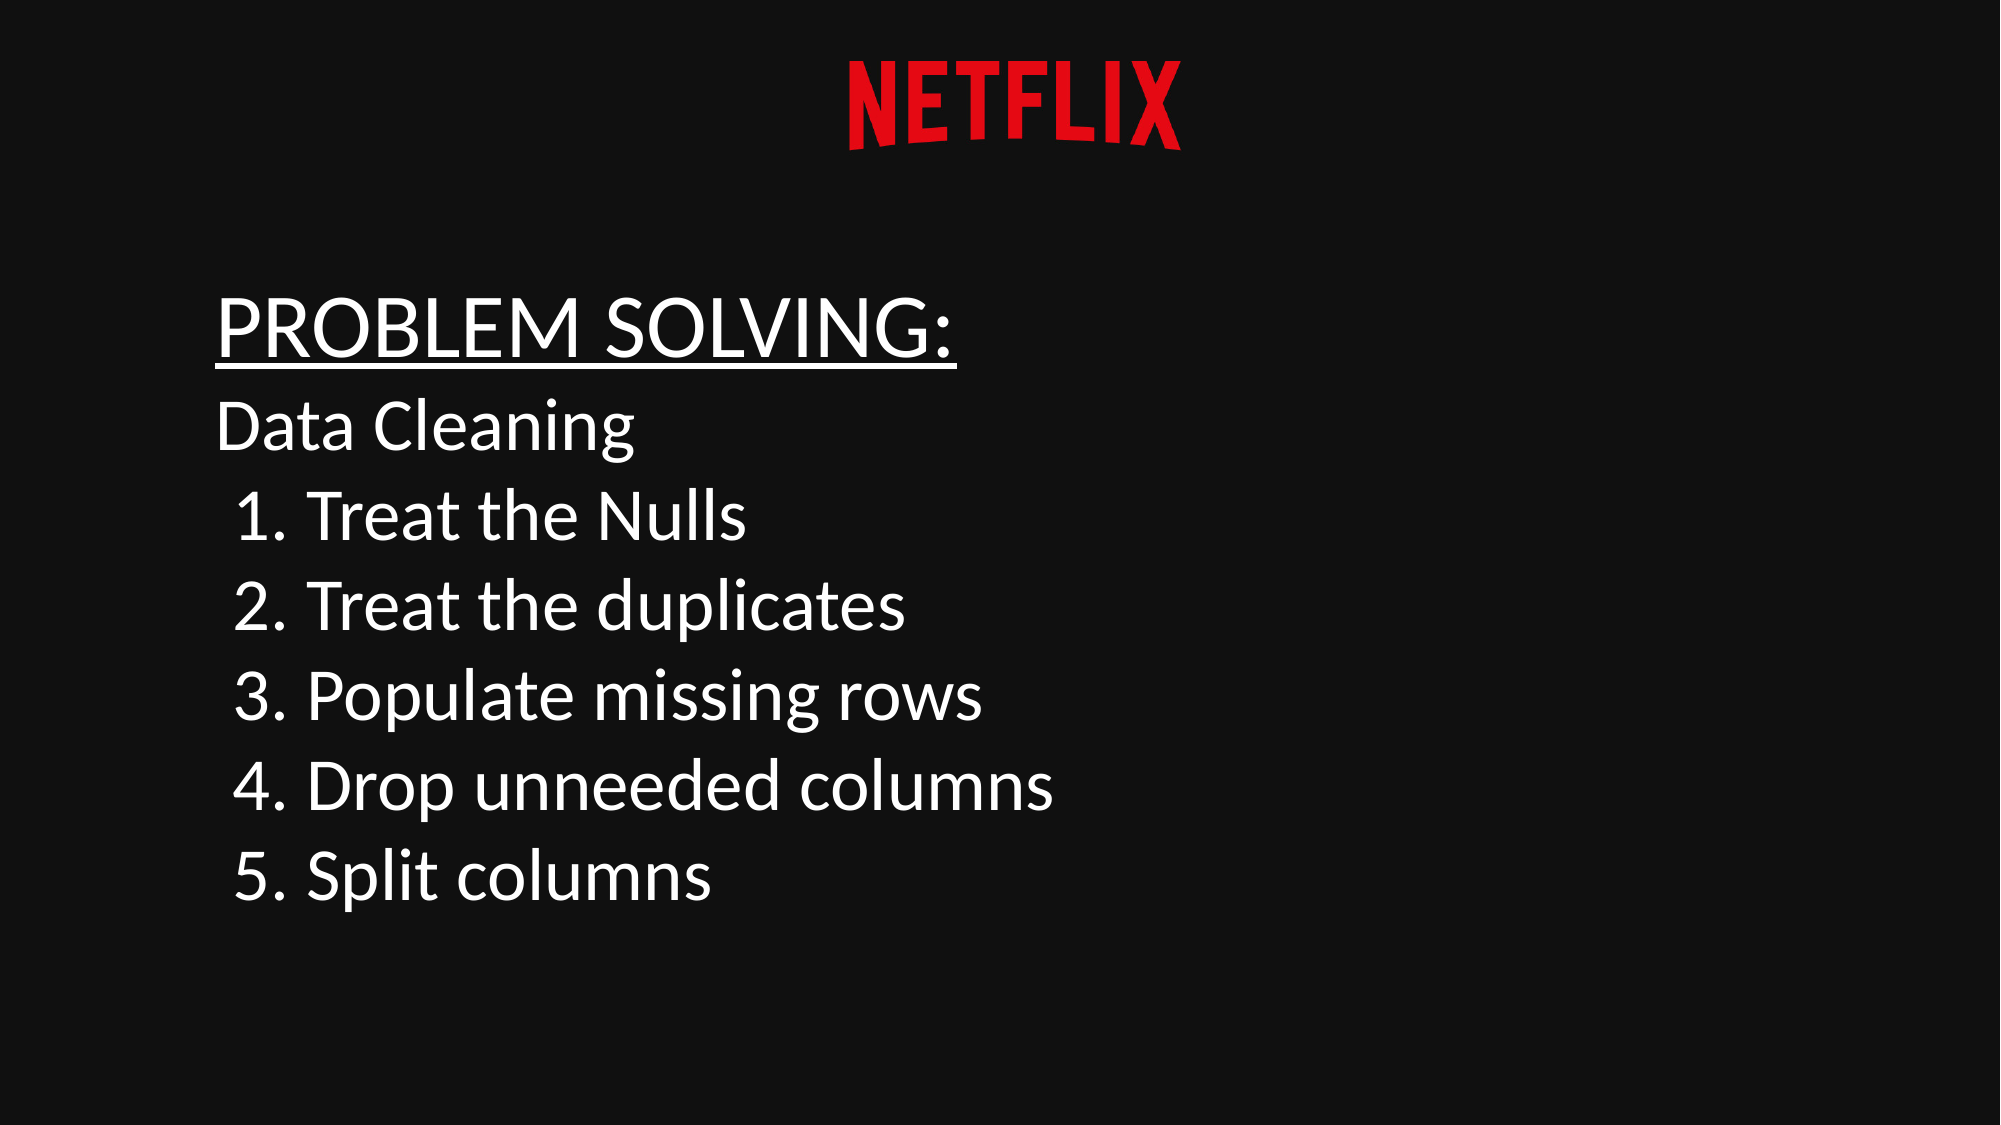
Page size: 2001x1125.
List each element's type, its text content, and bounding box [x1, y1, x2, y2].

picture [789, 24, 1219, 179]
text_box PROBLEM SOLVING: Data Cleaning 1. Treat the Nulls 2. Treat the duplicates 3. Populate missing rows 4. Drop unneeded columns 5. Split columns [200, 258, 1775, 924]
